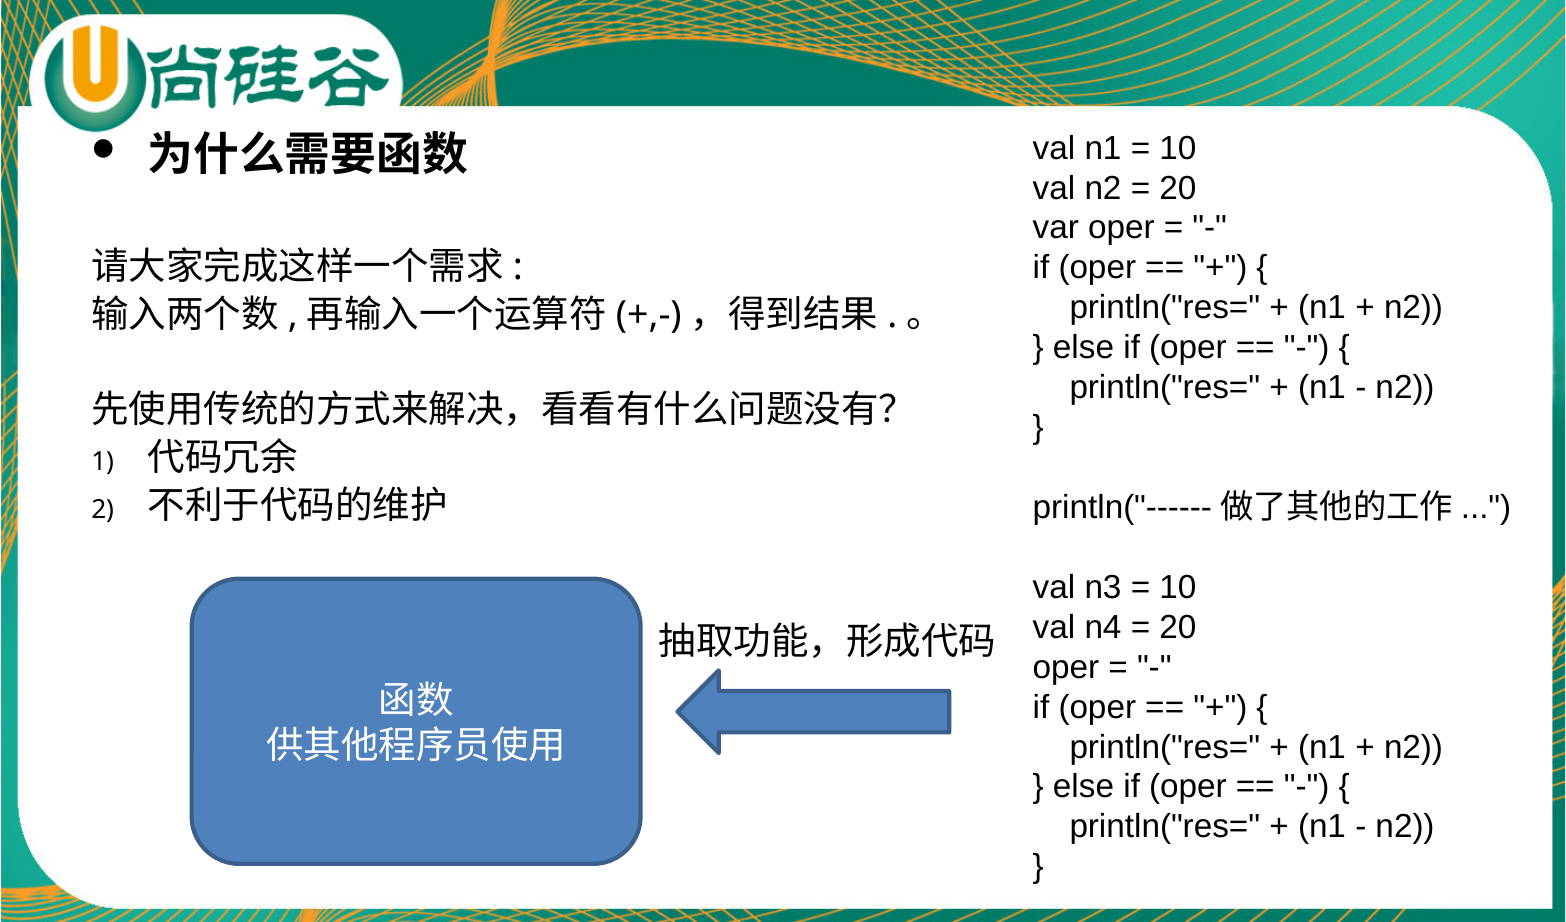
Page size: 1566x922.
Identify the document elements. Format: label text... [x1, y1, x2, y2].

text_box 为什么需要函数 请大家完成这样一个需求: 输入两个数,再输入一个运算符(+,-)，得到结果.。 先使用传统的方式来解决，看看有什么问题没有？ 代码冗余 不利于代码的维护 [76, 123, 1017, 828]
text_box val n1 = 10 val n2 = 20 var oper = "-" if (oper == "+") { println("res=" + (n1 + n2)) } else if (oper == "-") { println("res=" + (n1 - n2)) } println("------做了其他的工作...") val n3 = 10 val n4 = 20 oper = "-" if (oper == "+") { println("res=" + (n1 + n2)) } else if (oper == "-") { println("res=" + (n1 - n2)) } [1017, 118, 1566, 892]
picture [0, 0, 1566, 922]
text_box 抽取功能，形成代码 [643, 609, 1012, 670]
text_box [675, 670, 952, 756]
text_box 函数 供其他程序员使用 [189, 576, 643, 866]
